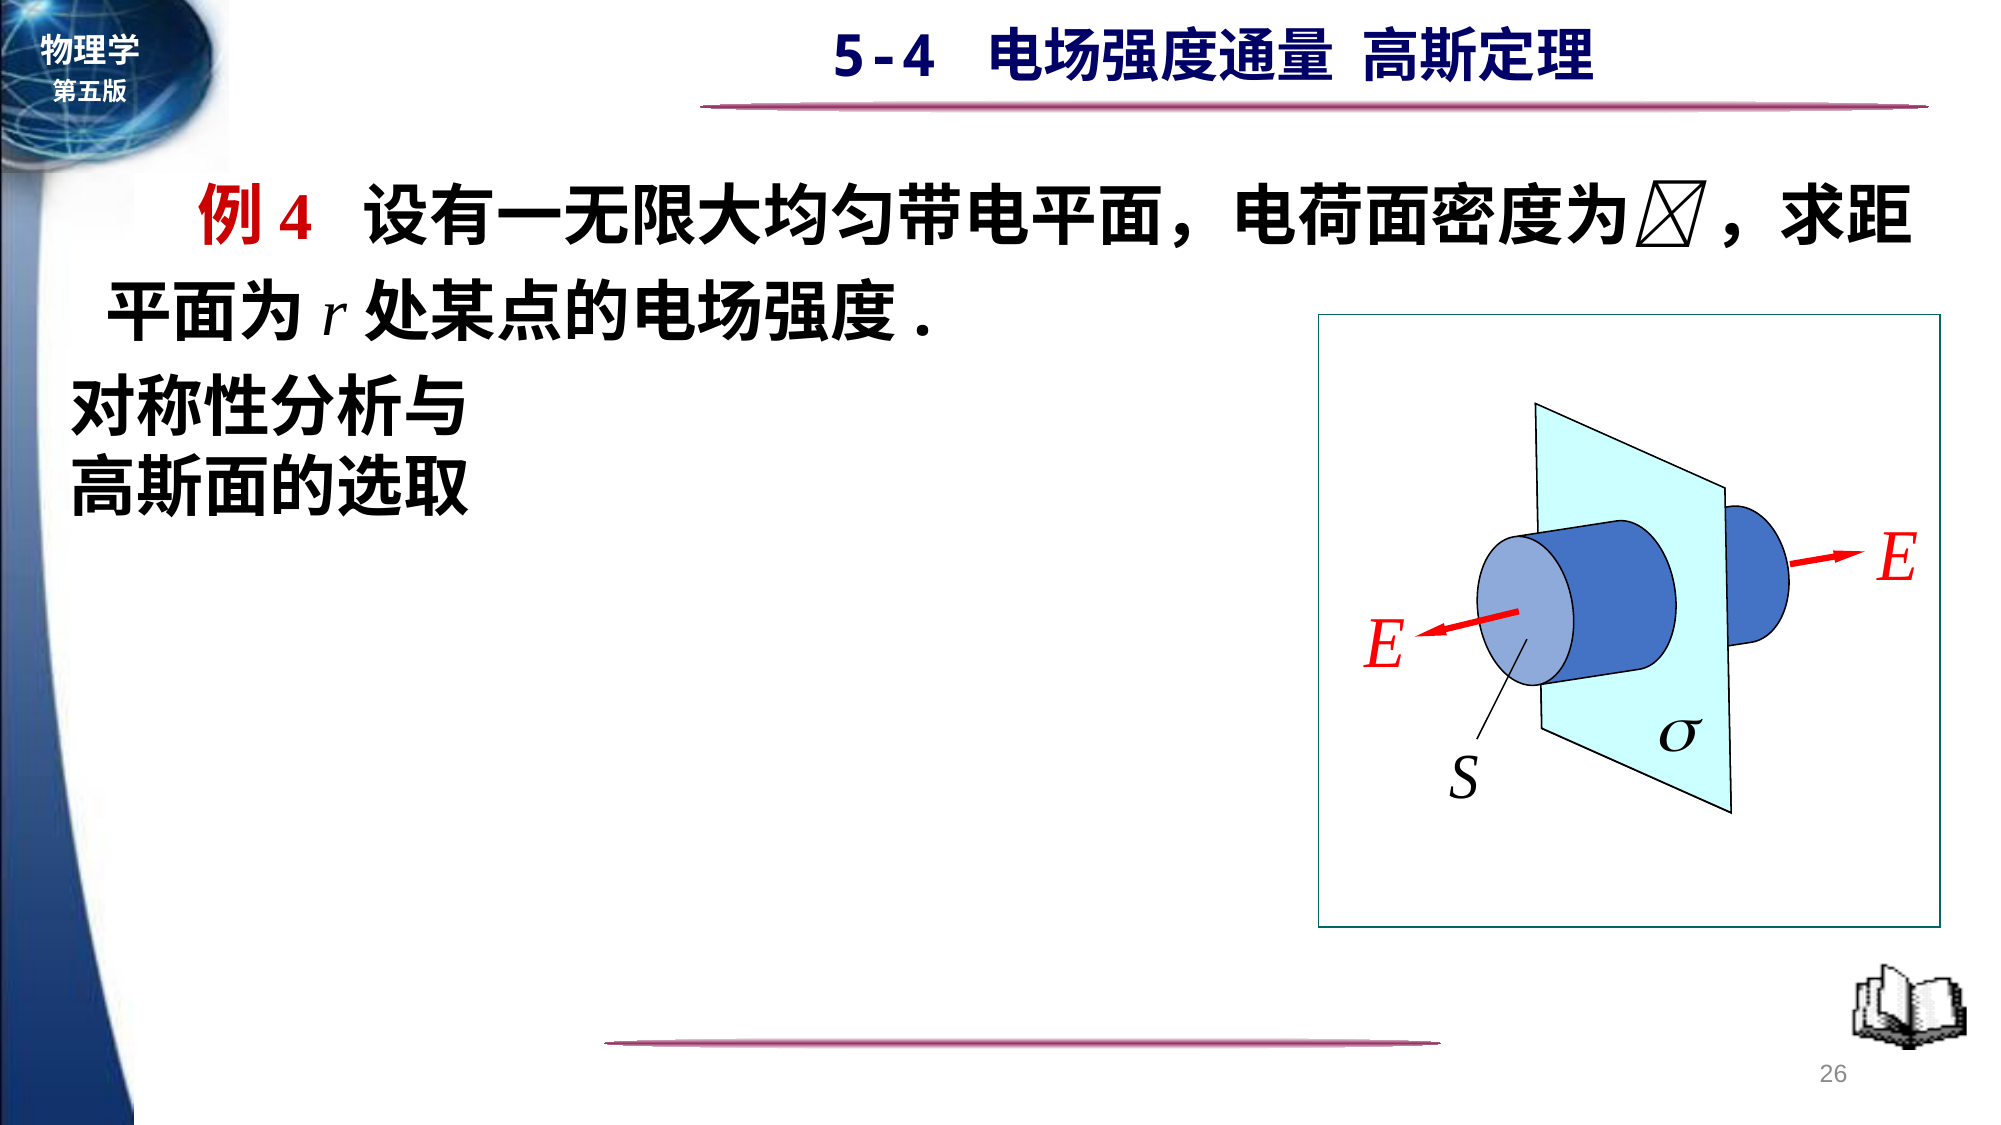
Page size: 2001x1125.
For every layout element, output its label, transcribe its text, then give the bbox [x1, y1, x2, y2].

text_box 例4 设有一无限大均匀带电平面，电荷面密度为 ，求距平面为r处某点的电场强度. [90, 149, 1969, 357]
slide_number 26 [1412, 1042, 1863, 1103]
text_box 对称性分析与高斯面的选取 [54, 356, 505, 532]
picture [1850, 962, 1967, 1050]
picture [0, 0, 229, 1125]
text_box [1318, 314, 1941, 927]
